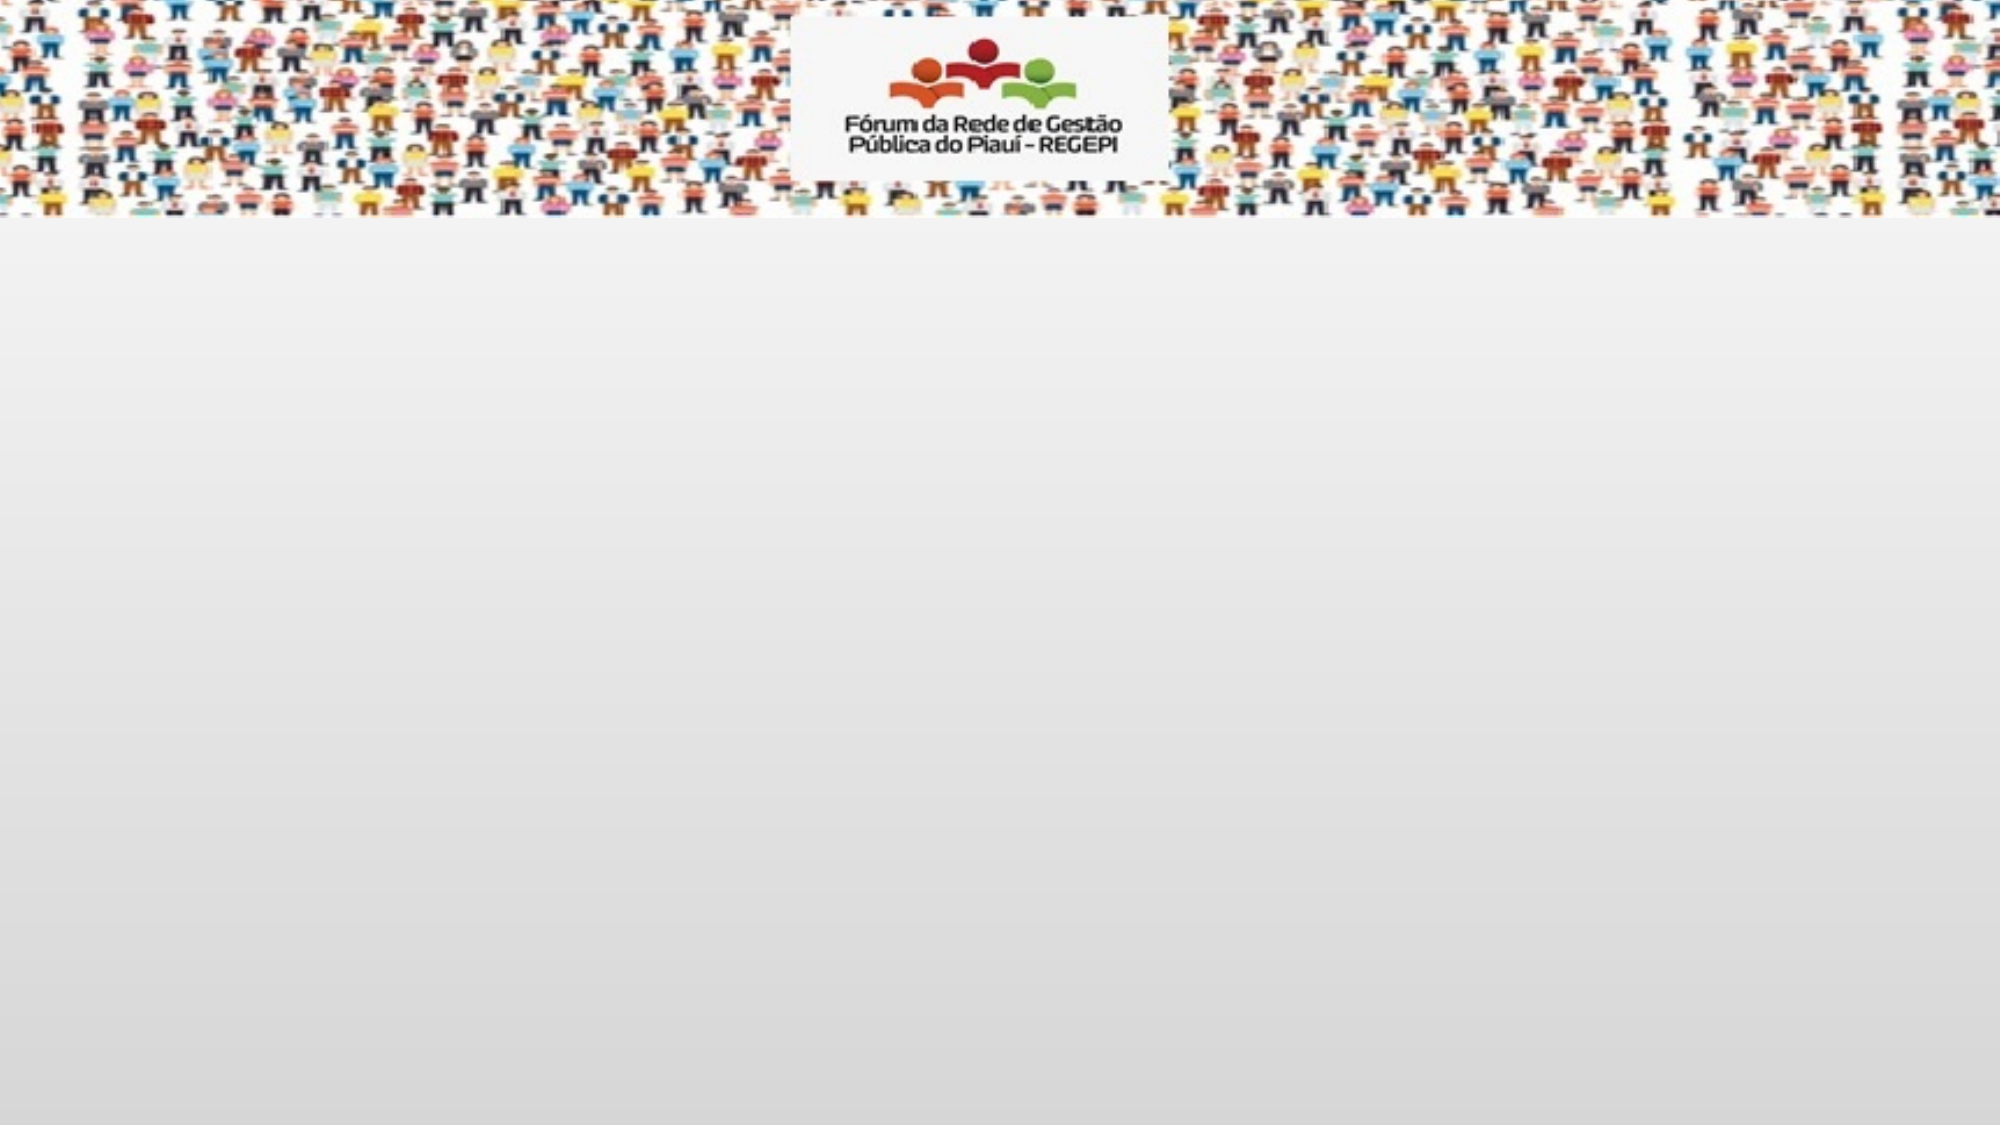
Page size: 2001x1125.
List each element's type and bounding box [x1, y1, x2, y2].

picture [0, 0, 2000, 218]
